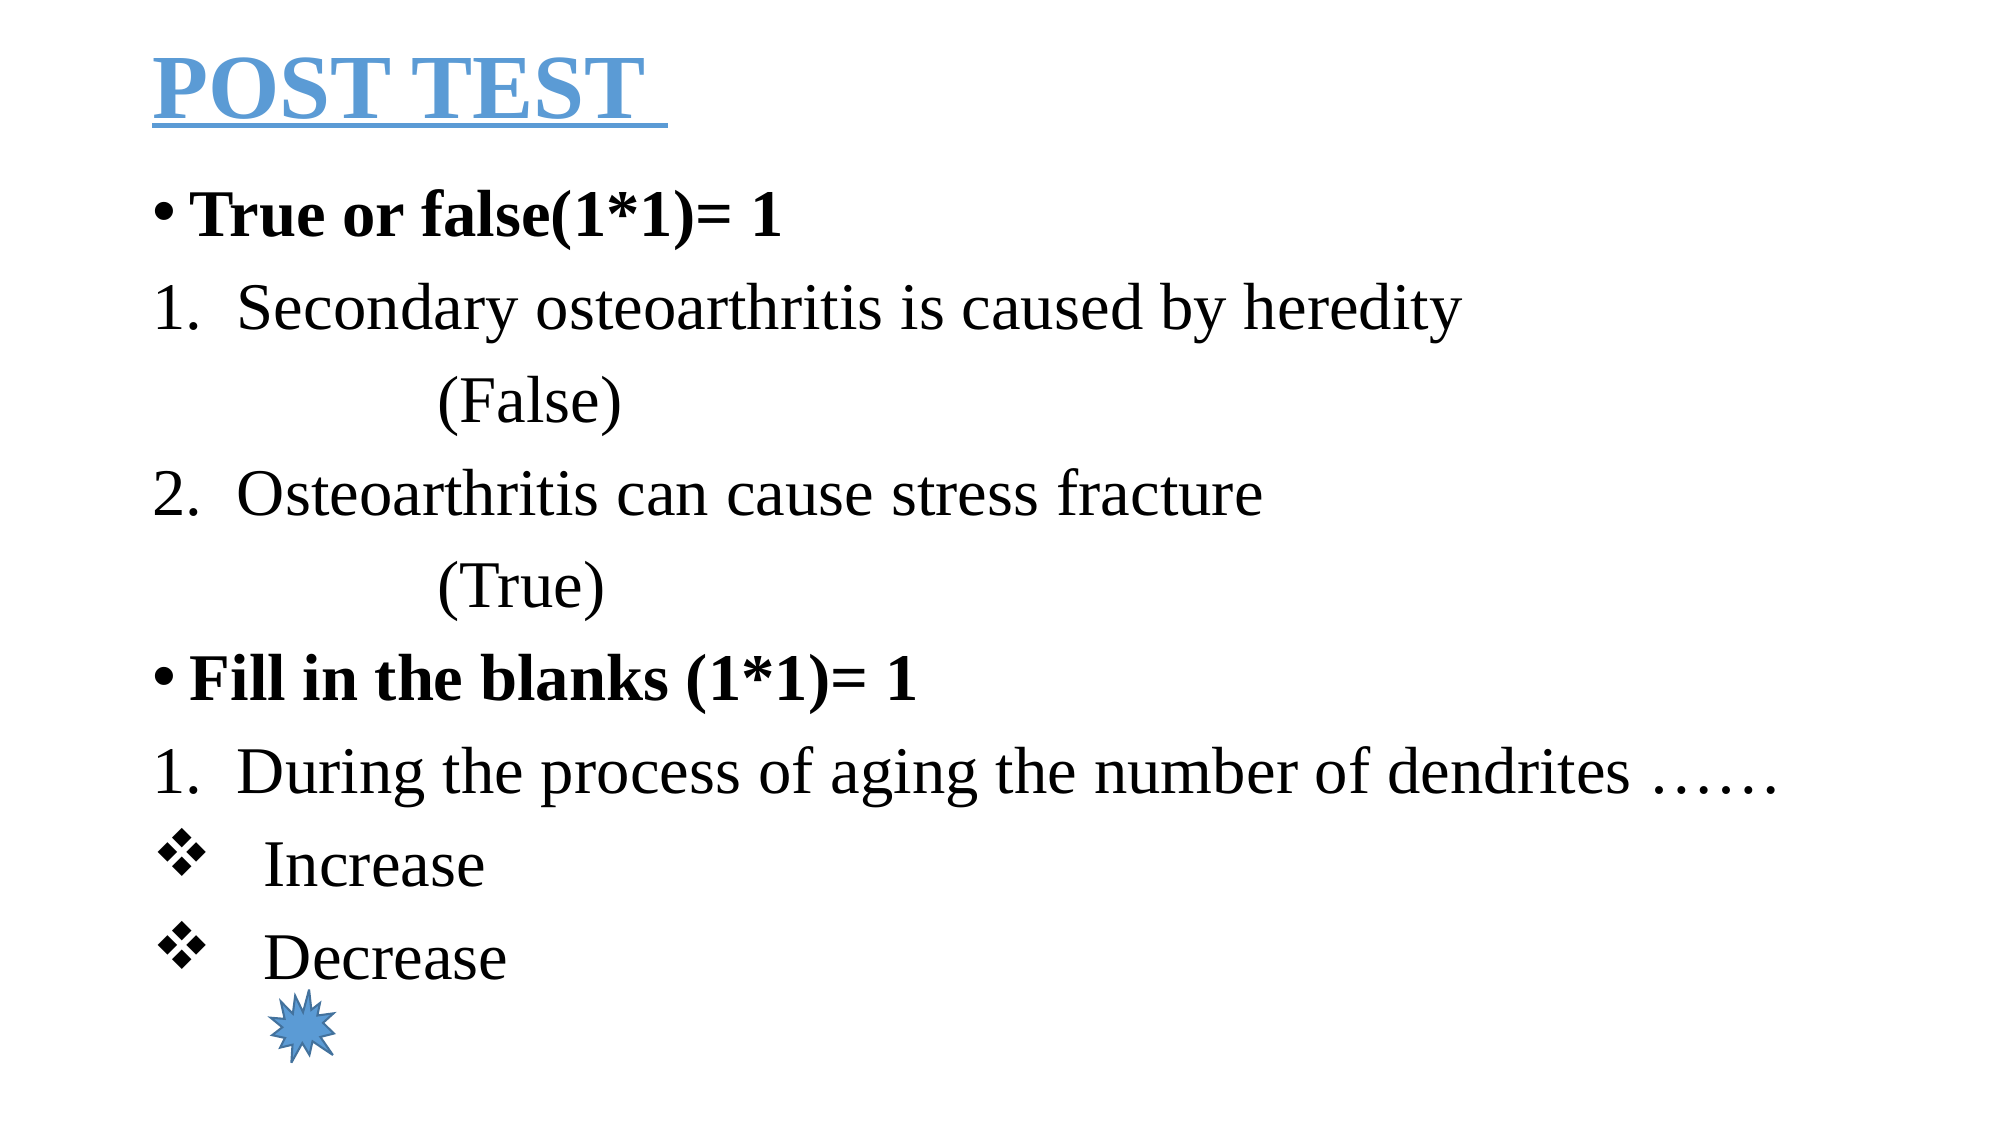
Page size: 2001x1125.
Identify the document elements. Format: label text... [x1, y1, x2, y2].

text_box [267, 989, 337, 1064]
title POST TEST [137, 21, 1863, 156]
list True or false(1*1)= 1 Secondary osteoarthritis is caused by heredity (False) Osteoarthritis can cause stress fracture (True) Fill in the blanks (1*1)= 1 During the process of aging the number of dendrites …… Increase Decrease [137, 171, 1863, 1114]
